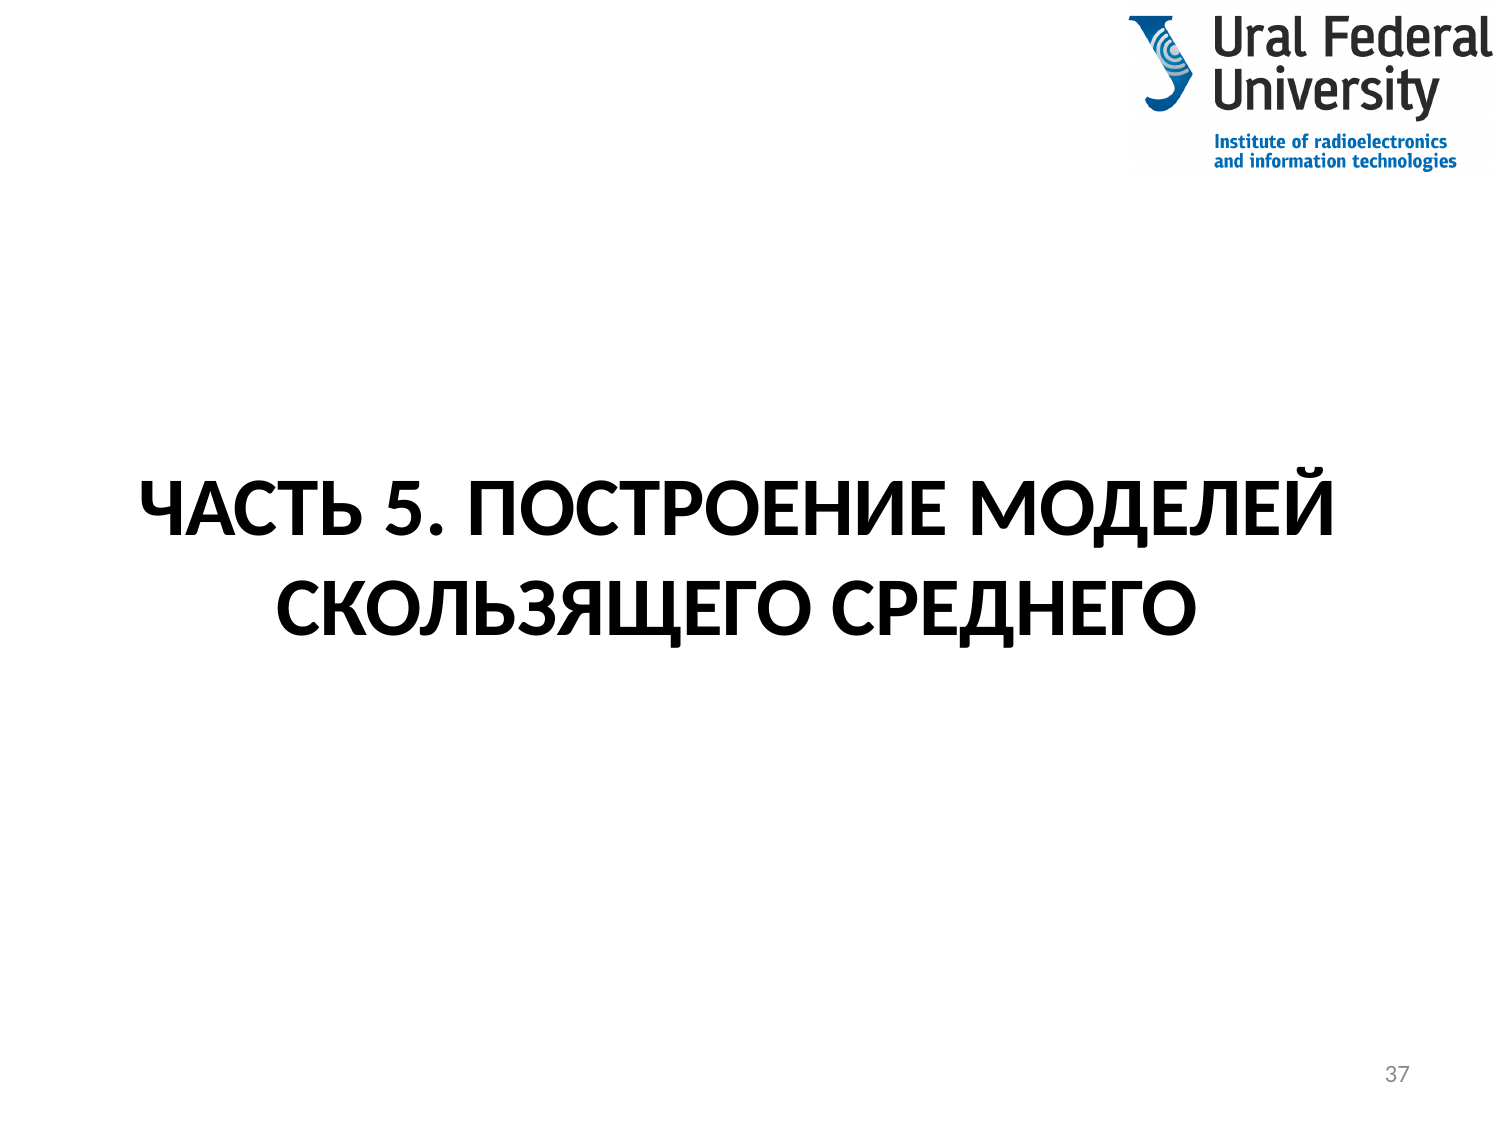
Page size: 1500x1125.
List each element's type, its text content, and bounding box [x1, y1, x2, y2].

title Часть 5. Построение моделей скользящего среднего [100, 444, 1376, 764]
picture [1127, 0, 1493, 177]
slide_number 37 [1074, 1042, 1425, 1103]
